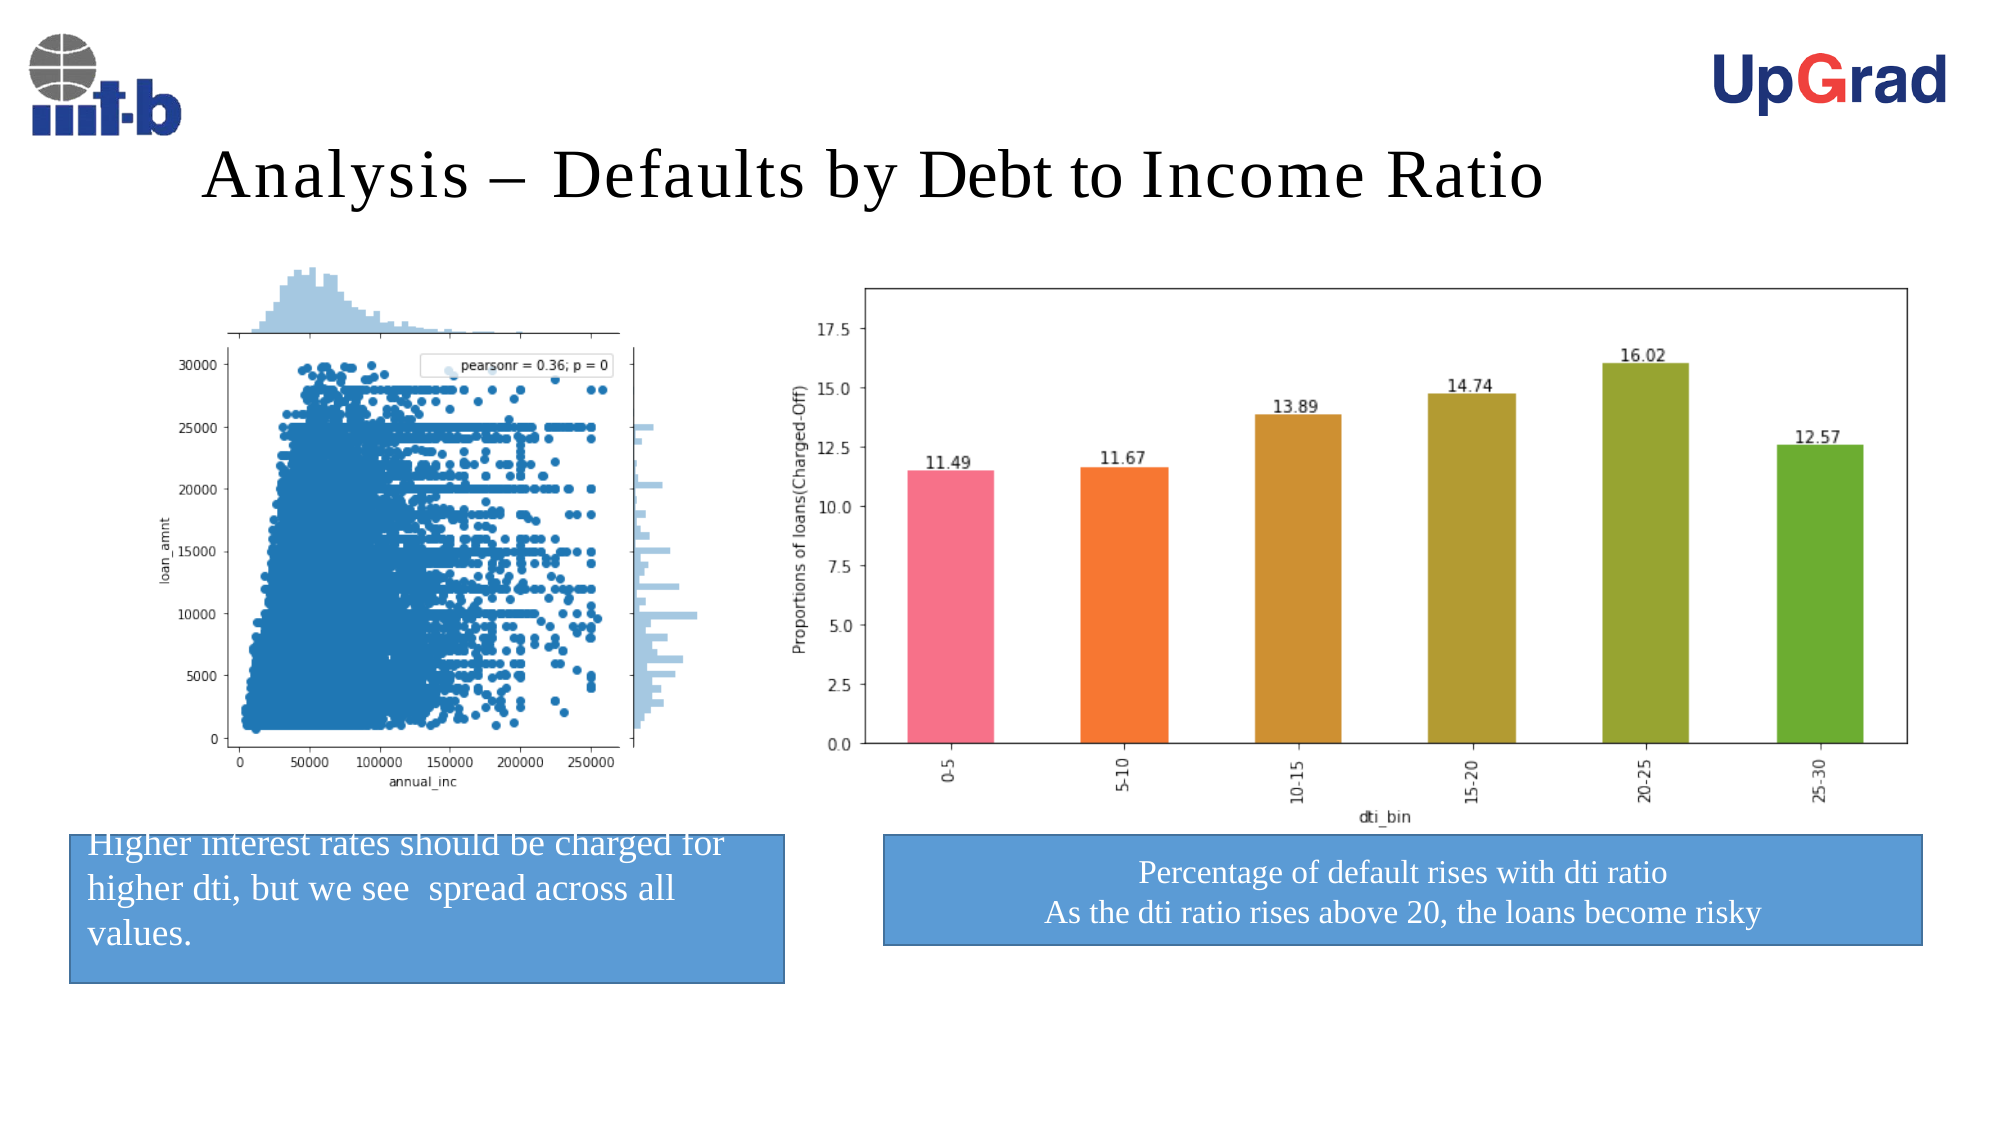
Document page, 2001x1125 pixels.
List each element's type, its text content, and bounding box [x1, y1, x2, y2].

picture [1714, 53, 1952, 116]
text_box Percentage of default rises with dti ratio As the dti ratio rises above 20, the loans become risky [883, 834, 1923, 946]
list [149, 252, 714, 797]
text_box Higher interest rates should be charged for higher dti, but we see spread across all values. [69, 834, 785, 984]
picture [783, 272, 1923, 836]
title Analysis – Defaults by Debt to Income Ratio [186, 104, 1715, 246]
picture [0, 29, 208, 163]
